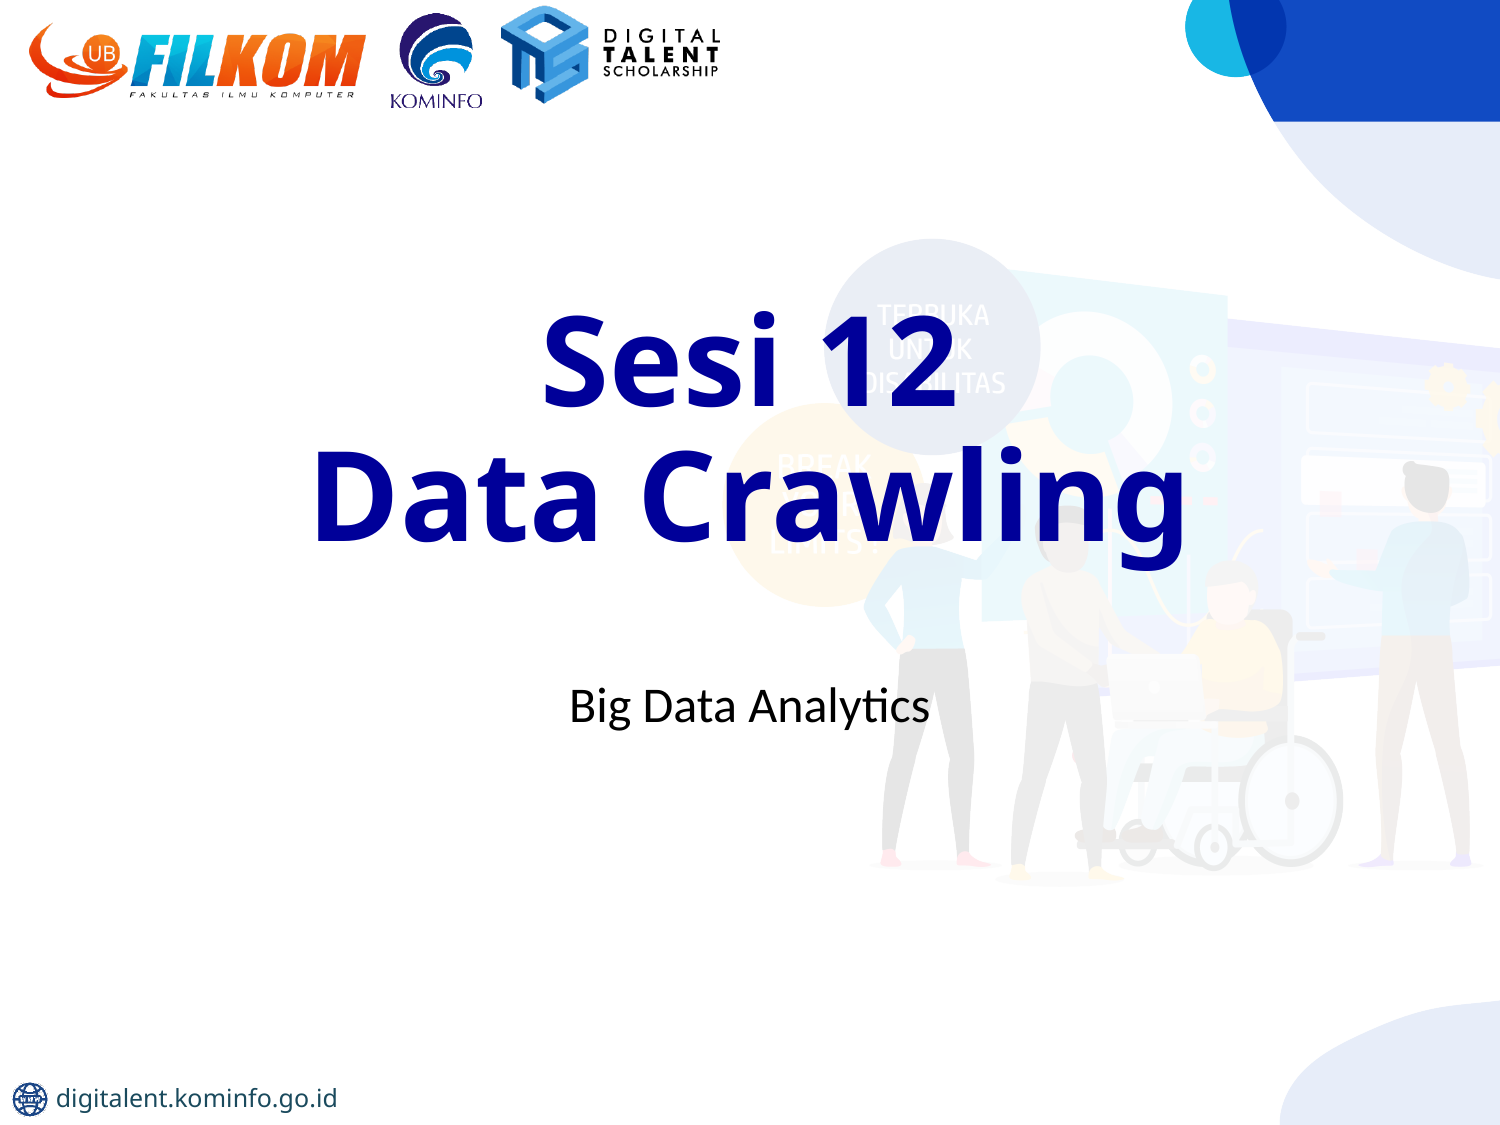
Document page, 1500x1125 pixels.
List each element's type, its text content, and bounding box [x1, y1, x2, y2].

picture [391, 13, 482, 108]
title Sesi 12 Data Crawling [112, 184, 1388, 576]
picture [11, 1081, 48, 1117]
subtitle Big Data Analytics [187, 590, 1313, 863]
picture [483, 0, 1500, 121]
picture [29, 22, 366, 98]
